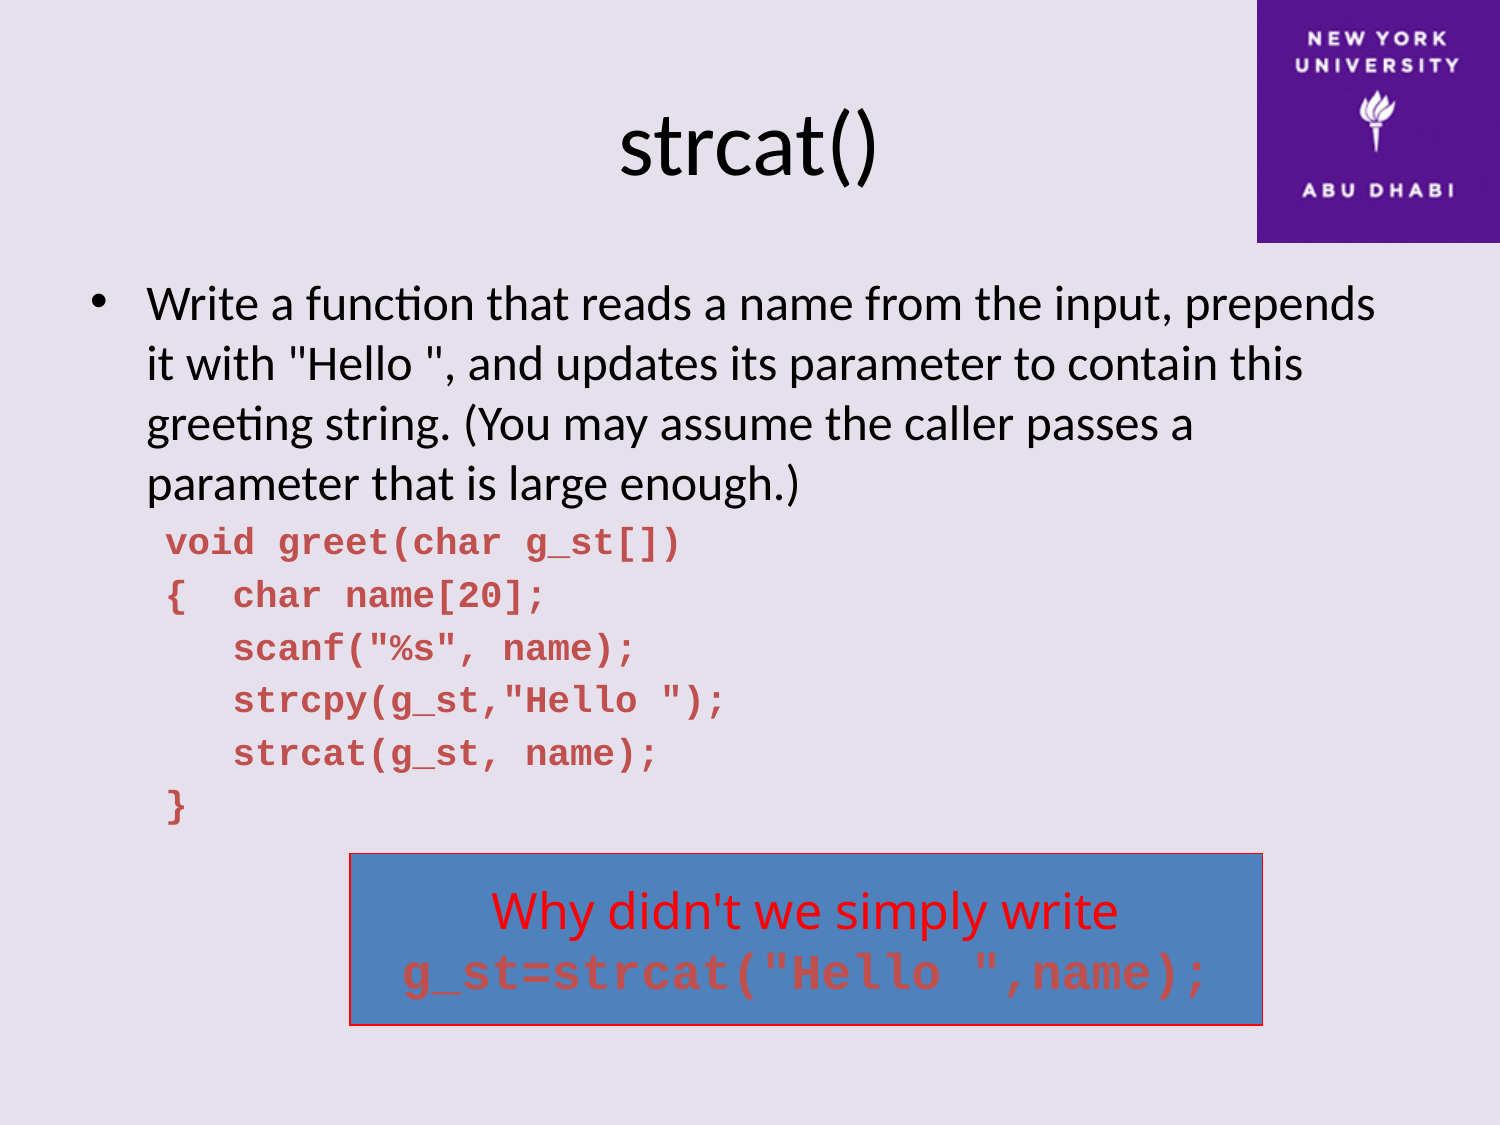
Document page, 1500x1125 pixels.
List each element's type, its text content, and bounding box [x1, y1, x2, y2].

picture [1257, 0, 1500, 243]
text_box Why didn't we simply write g_st=strcat("Hello ",name); [349, 853, 1263, 1025]
title strcat() [75, 45, 1252, 233]
list Write a function that reads a name from the input, prepends it with "Hello ", and updates its parameter to contain this greeting string. (You may assume the caller passes a parameter that is large enough.) void greet(char g_st[]) { char name[20]; scanf("%s", name); strcpy(g_st,"Hello "); strcat(g_st, name); } [75, 262, 1425, 1005]
